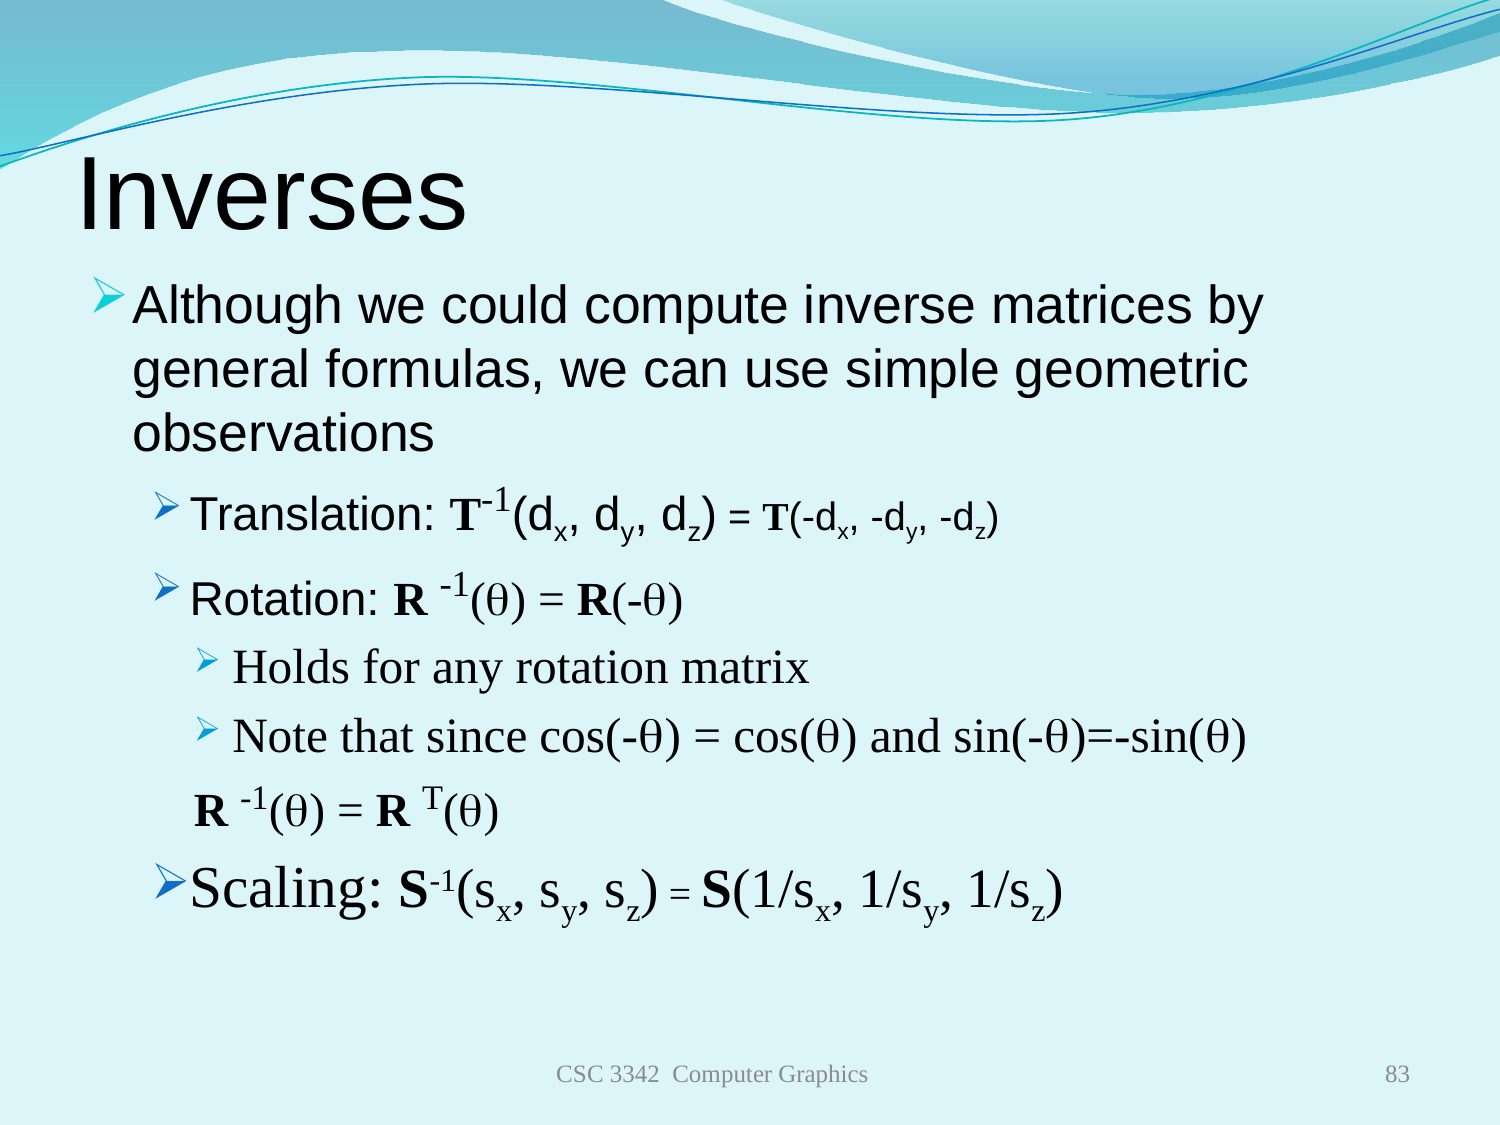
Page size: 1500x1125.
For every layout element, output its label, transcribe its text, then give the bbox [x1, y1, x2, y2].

footer CSC 3342 Computer Graphics [437, 1042, 988, 1103]
list Although we could compute inverse matrices by general formulas, we can use simple geometric observations Translation: T-1(dx, dy, dz) = T(-dx, -dy, -dz) Rotation: R -1(q) = R(-q) Holds for any rotation matrix Note that since cos(-q) = cos(q) and sin(-q)=-sin(q) R -1(q) = R T(q) Scaling: S-1(sx, sy, sz) = S(1/sx, 1/sy, 1/sz) [75, 262, 1425, 1008]
slide_number 83 [1074, 1042, 1425, 1103]
title Inverses [75, 62, 1425, 250]
